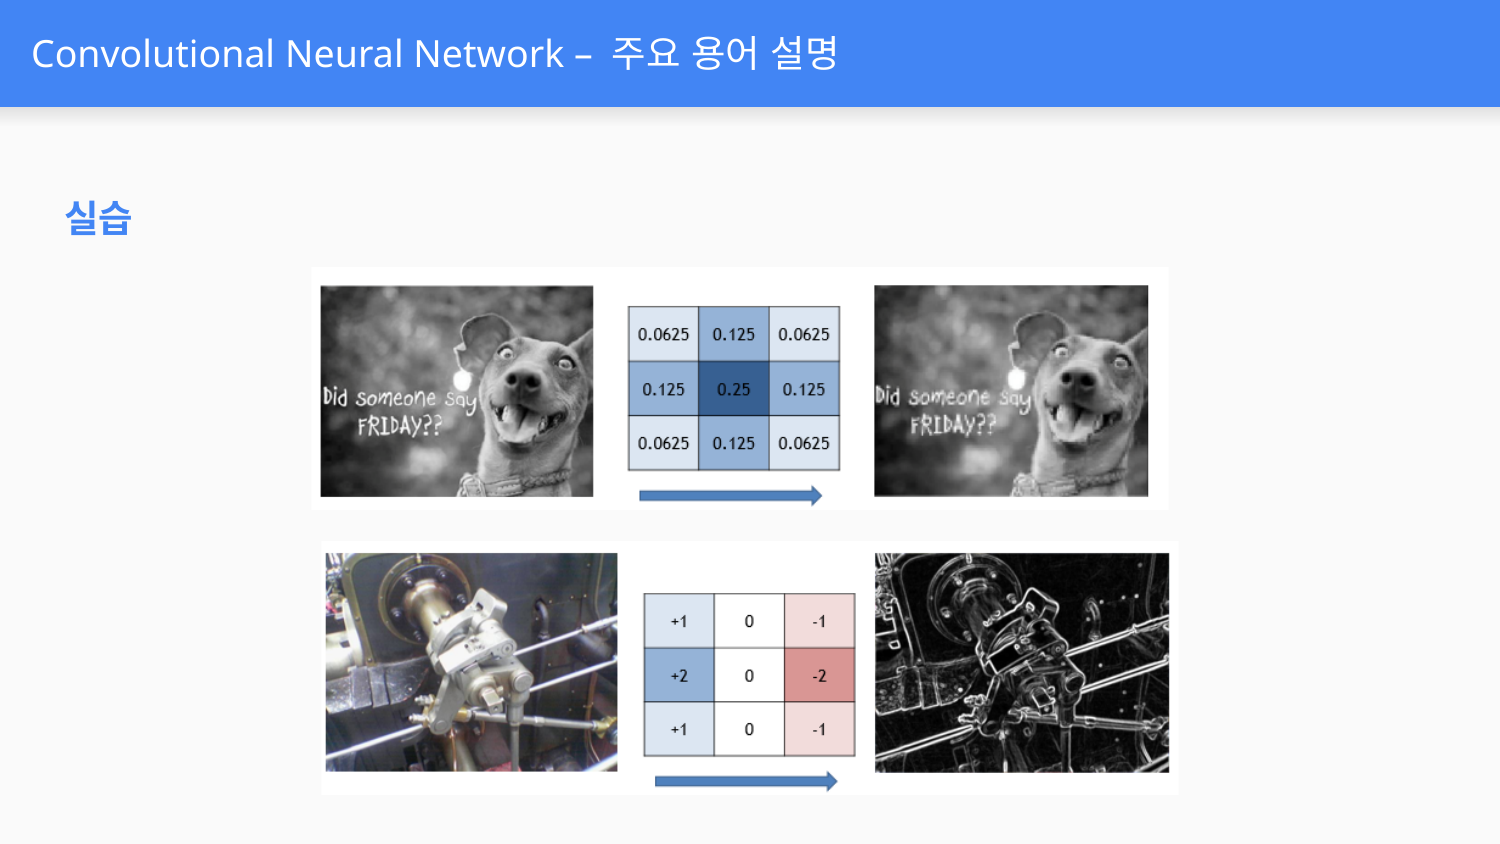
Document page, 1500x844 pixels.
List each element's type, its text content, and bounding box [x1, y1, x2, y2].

title Convolutional Neural Network – 주요 용어 설명 [16, 2, 1464, 102]
picture [321, 540, 1179, 795]
picture [311, 267, 1169, 510]
text_box 실습 [49, 187, 1314, 247]
